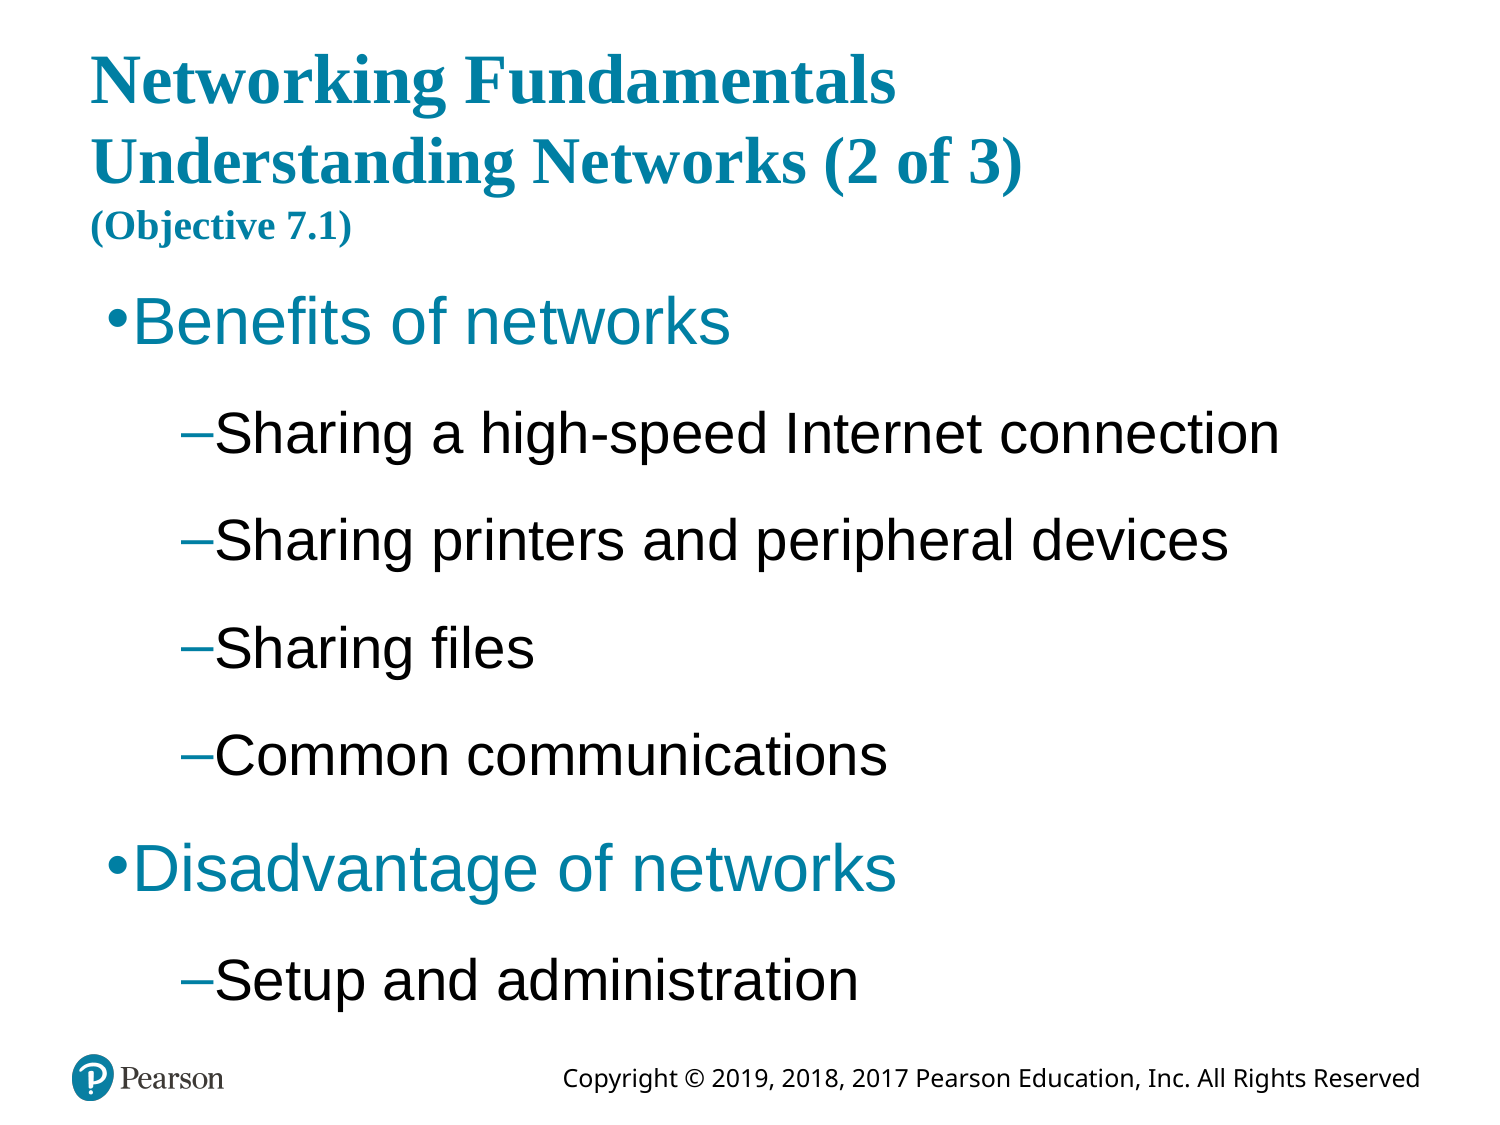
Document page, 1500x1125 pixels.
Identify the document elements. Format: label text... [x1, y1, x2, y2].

picture [72, 1087, 83, 1101]
list Benefits of networks Sharing a high-speed Internet connection Sharing printers and peripheral devices Sharing files Common communications Disadvantage of networks Setup and administration [75, 262, 1425, 1100]
title Networking Fundamentals Understanding Networks (2 of 3) (Objective 7.1) [75, 0, 1500, 263]
